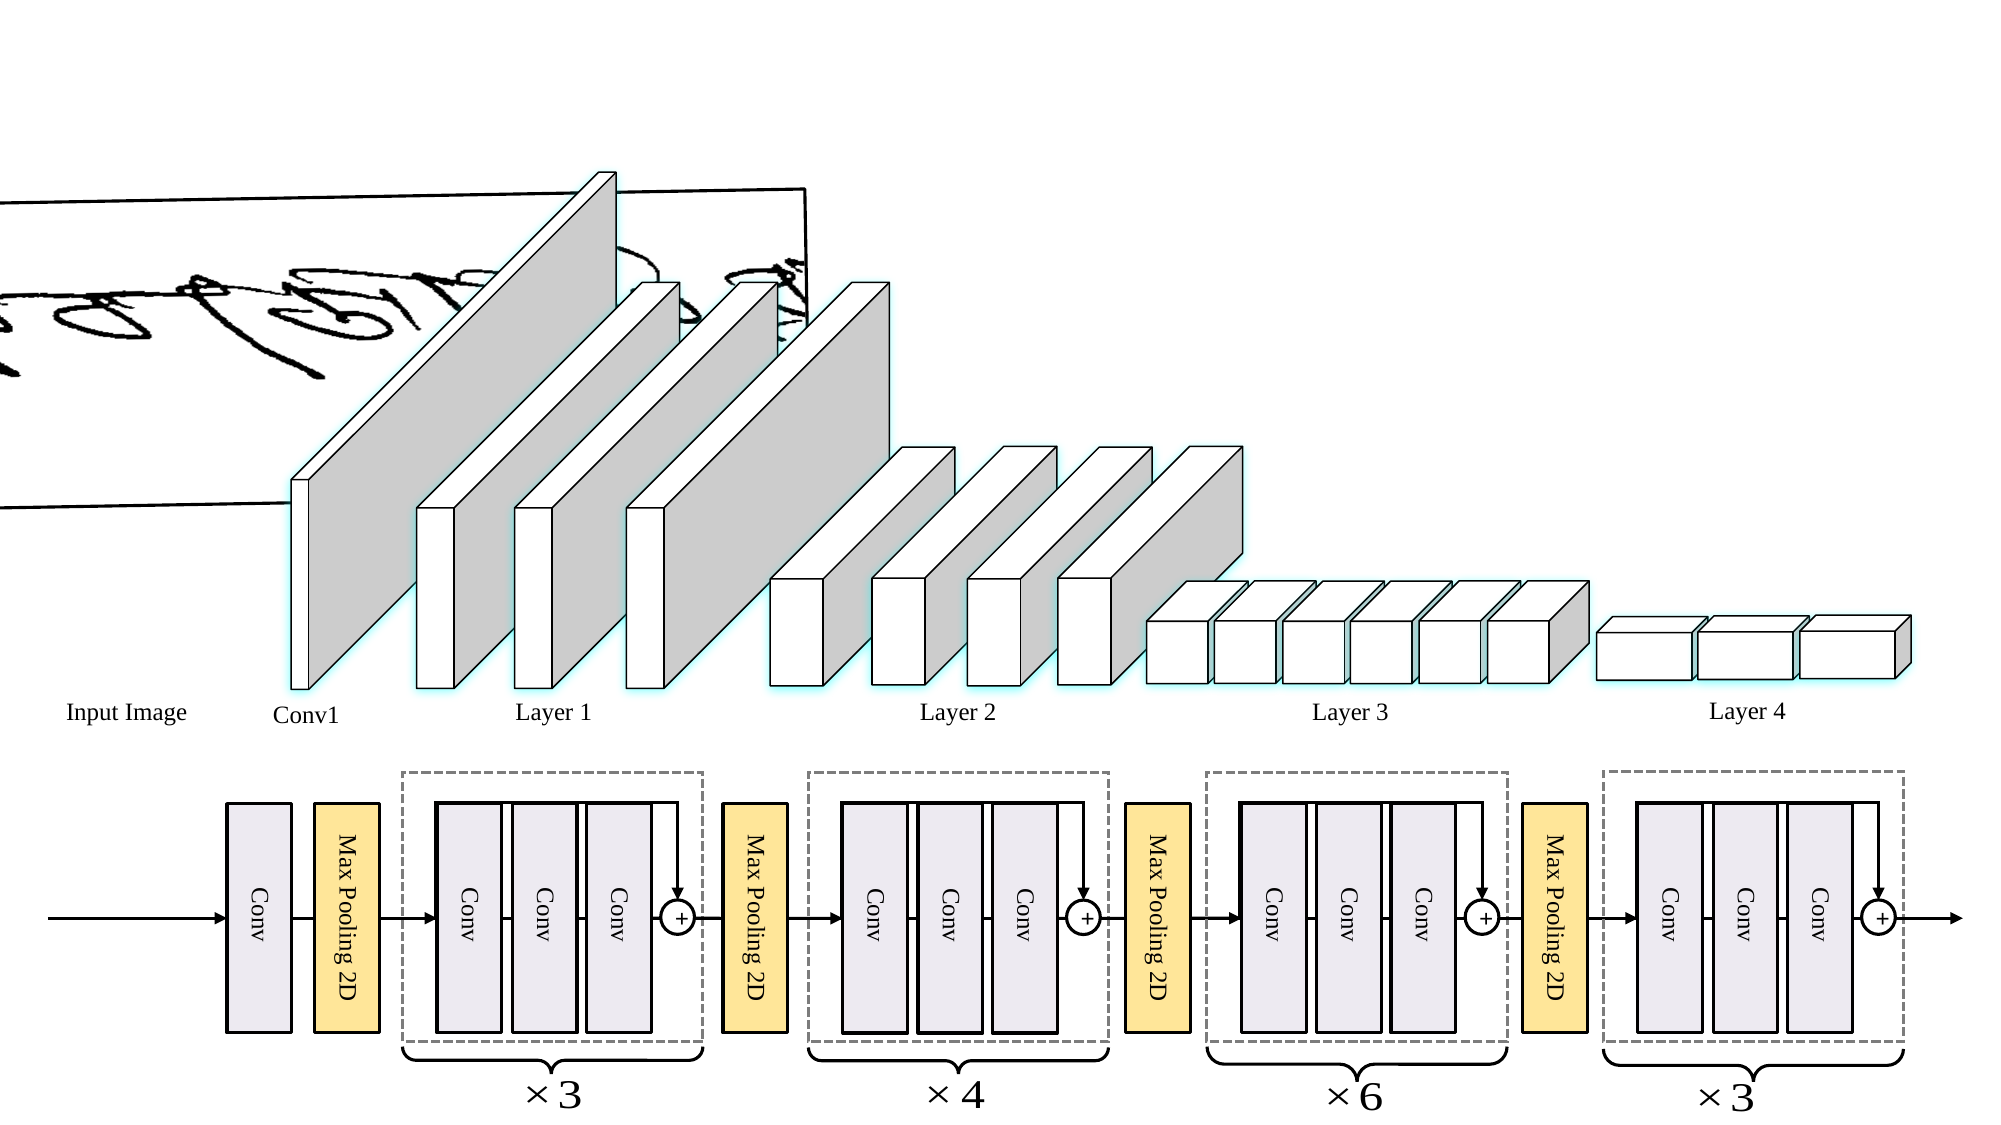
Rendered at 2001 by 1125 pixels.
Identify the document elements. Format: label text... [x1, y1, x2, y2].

text_box + [1077, 899, 1102, 918]
text_box Max Pooling 2D [1522, 803, 1588, 918]
text_box [1602, 1048, 1904, 1082]
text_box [842, 900, 1084, 919]
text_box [872, 447, 1056, 578]
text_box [572, 172, 615, 198]
text_box Max Pooling 2D [314, 803, 380, 918]
text_box + [676, 898, 696, 918]
text_box [1206, 1046, 1508, 1082]
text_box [1698, 616, 1805, 631]
text_box + [1480, 898, 1500, 918]
text_box + [659, 919, 696, 936]
text_box [1350, 581, 1450, 684]
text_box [515, 501, 558, 507]
text_box Max Pooling 2D [1125, 919, 1191, 1033]
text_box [436, 899, 678, 919]
text_box [291, 501, 409, 690]
text_box [1214, 580, 1315, 684]
text_box [1057, 446, 1241, 578]
text_box [1146, 581, 1244, 621]
text_box [1215, 581, 1313, 620]
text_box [771, 447, 954, 578]
picture [0, 191, 806, 506]
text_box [417, 501, 461, 507]
text_box [1057, 446, 1243, 685]
text_box Max Pooling 2D [1522, 919, 1588, 1033]
text_box [1283, 582, 1380, 621]
text_box [1597, 617, 1703, 632]
text_box [1419, 580, 1520, 684]
text_box [1146, 581, 1245, 684]
text_box [1420, 581, 1517, 620]
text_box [1637, 899, 1879, 919]
text_box [401, 1046, 704, 1075]
text_box [1799, 615, 1912, 679]
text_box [1241, 899, 1483, 919]
text_box [1487, 580, 1590, 684]
text_box [1488, 581, 1589, 620]
text_box + [1065, 919, 1102, 936]
text_box [416, 501, 507, 689]
text_box [514, 501, 618, 689]
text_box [806, 283, 888, 365]
text_box Max Pooling 2D [722, 919, 788, 1033]
text_box Max Pooling 2D [722, 803, 788, 918]
text_box + [1877, 898, 1897, 918]
text_box [626, 501, 762, 689]
text_box Max Pooling 2D [314, 919, 380, 1033]
text_box + [1464, 919, 1500, 936]
text_box [1697, 615, 1807, 680]
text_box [627, 501, 670, 507]
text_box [1800, 616, 1910, 631]
text_box [770, 447, 955, 686]
text_box [872, 446, 1057, 685]
text_box [1596, 616, 1704, 681]
text_box [807, 1047, 1109, 1074]
text_box [968, 447, 1151, 578]
text_box Max Pooling 2D [1125, 803, 1191, 918]
text_box + [1860, 919, 1897, 936]
text_box [1282, 581, 1381, 684]
text_box [967, 447, 1153, 686]
text_box [1350, 581, 1448, 621]
